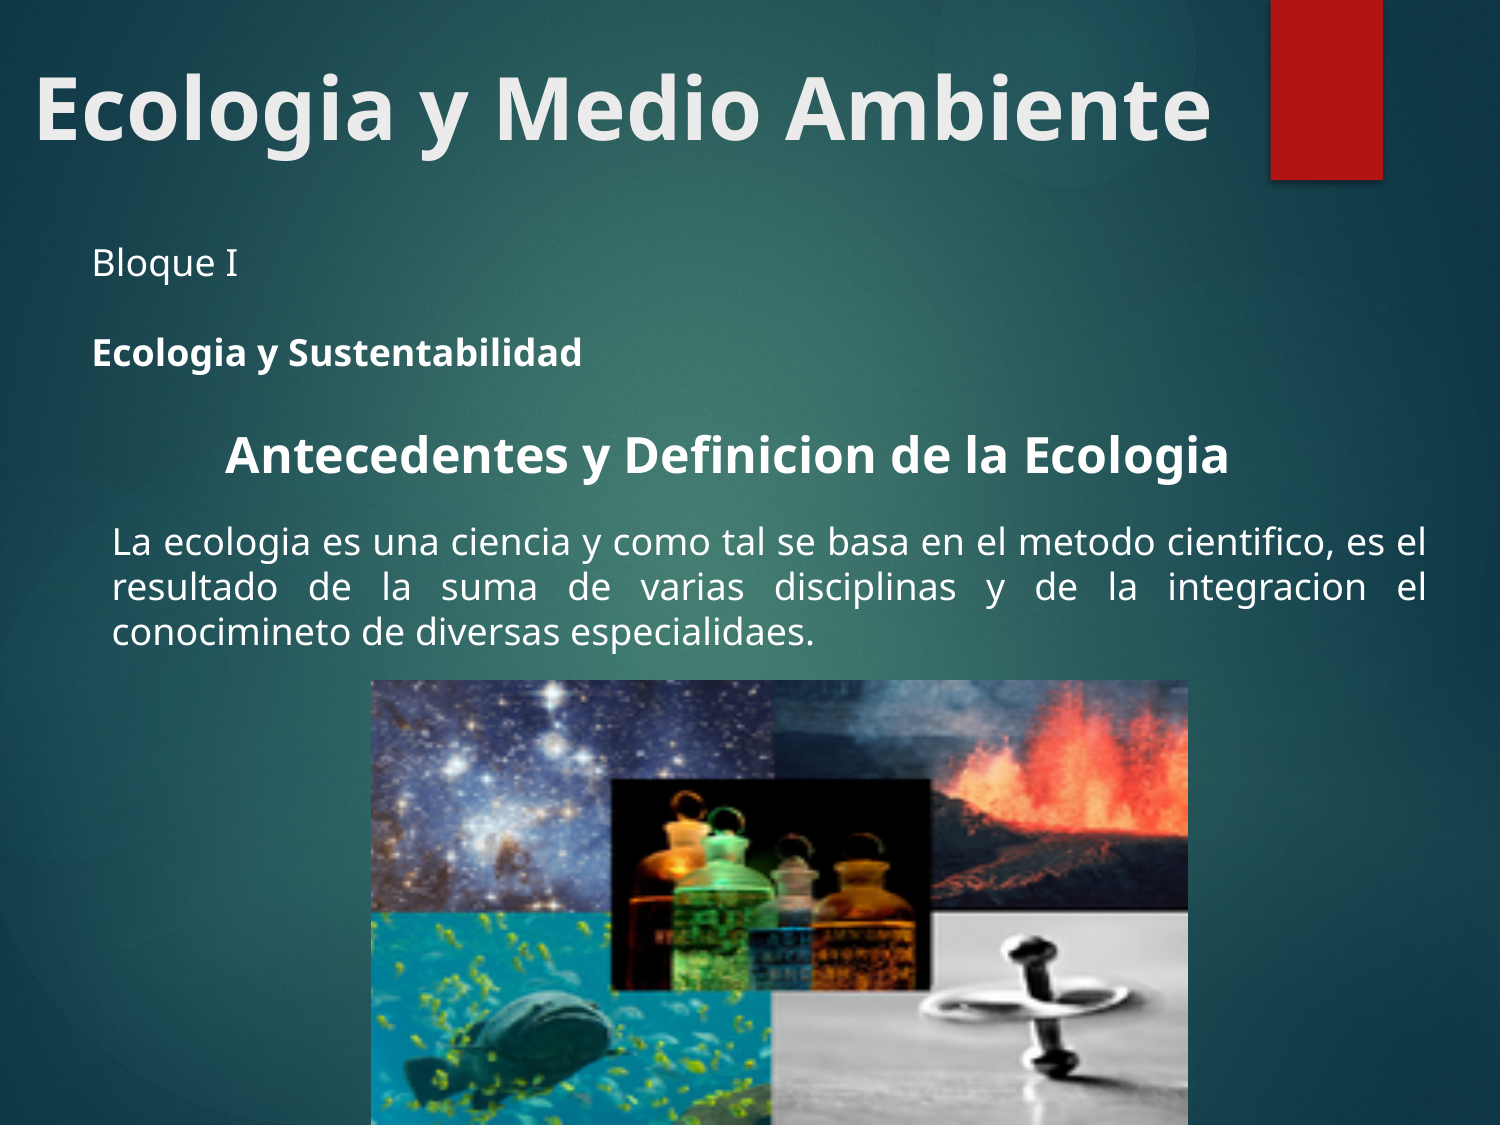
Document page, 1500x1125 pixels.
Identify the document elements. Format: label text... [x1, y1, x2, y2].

text_box Bloque I Ecologia y Sustentabilidad [76, 231, 1105, 382]
title Ecologia y Medio Ambiente [17, 45, 1424, 276]
picture [371, 680, 1188, 1125]
text_box La ecologia es una ciencia y como tal se basa en el metodo cientifico, es el resultado de la suma de varias disciplinas y de la integracion el conocimineto de diversas especialidaes. [96, 510, 1444, 661]
text_box Antecedentes y Definicion de la Ecologia [96, 415, 1361, 491]
